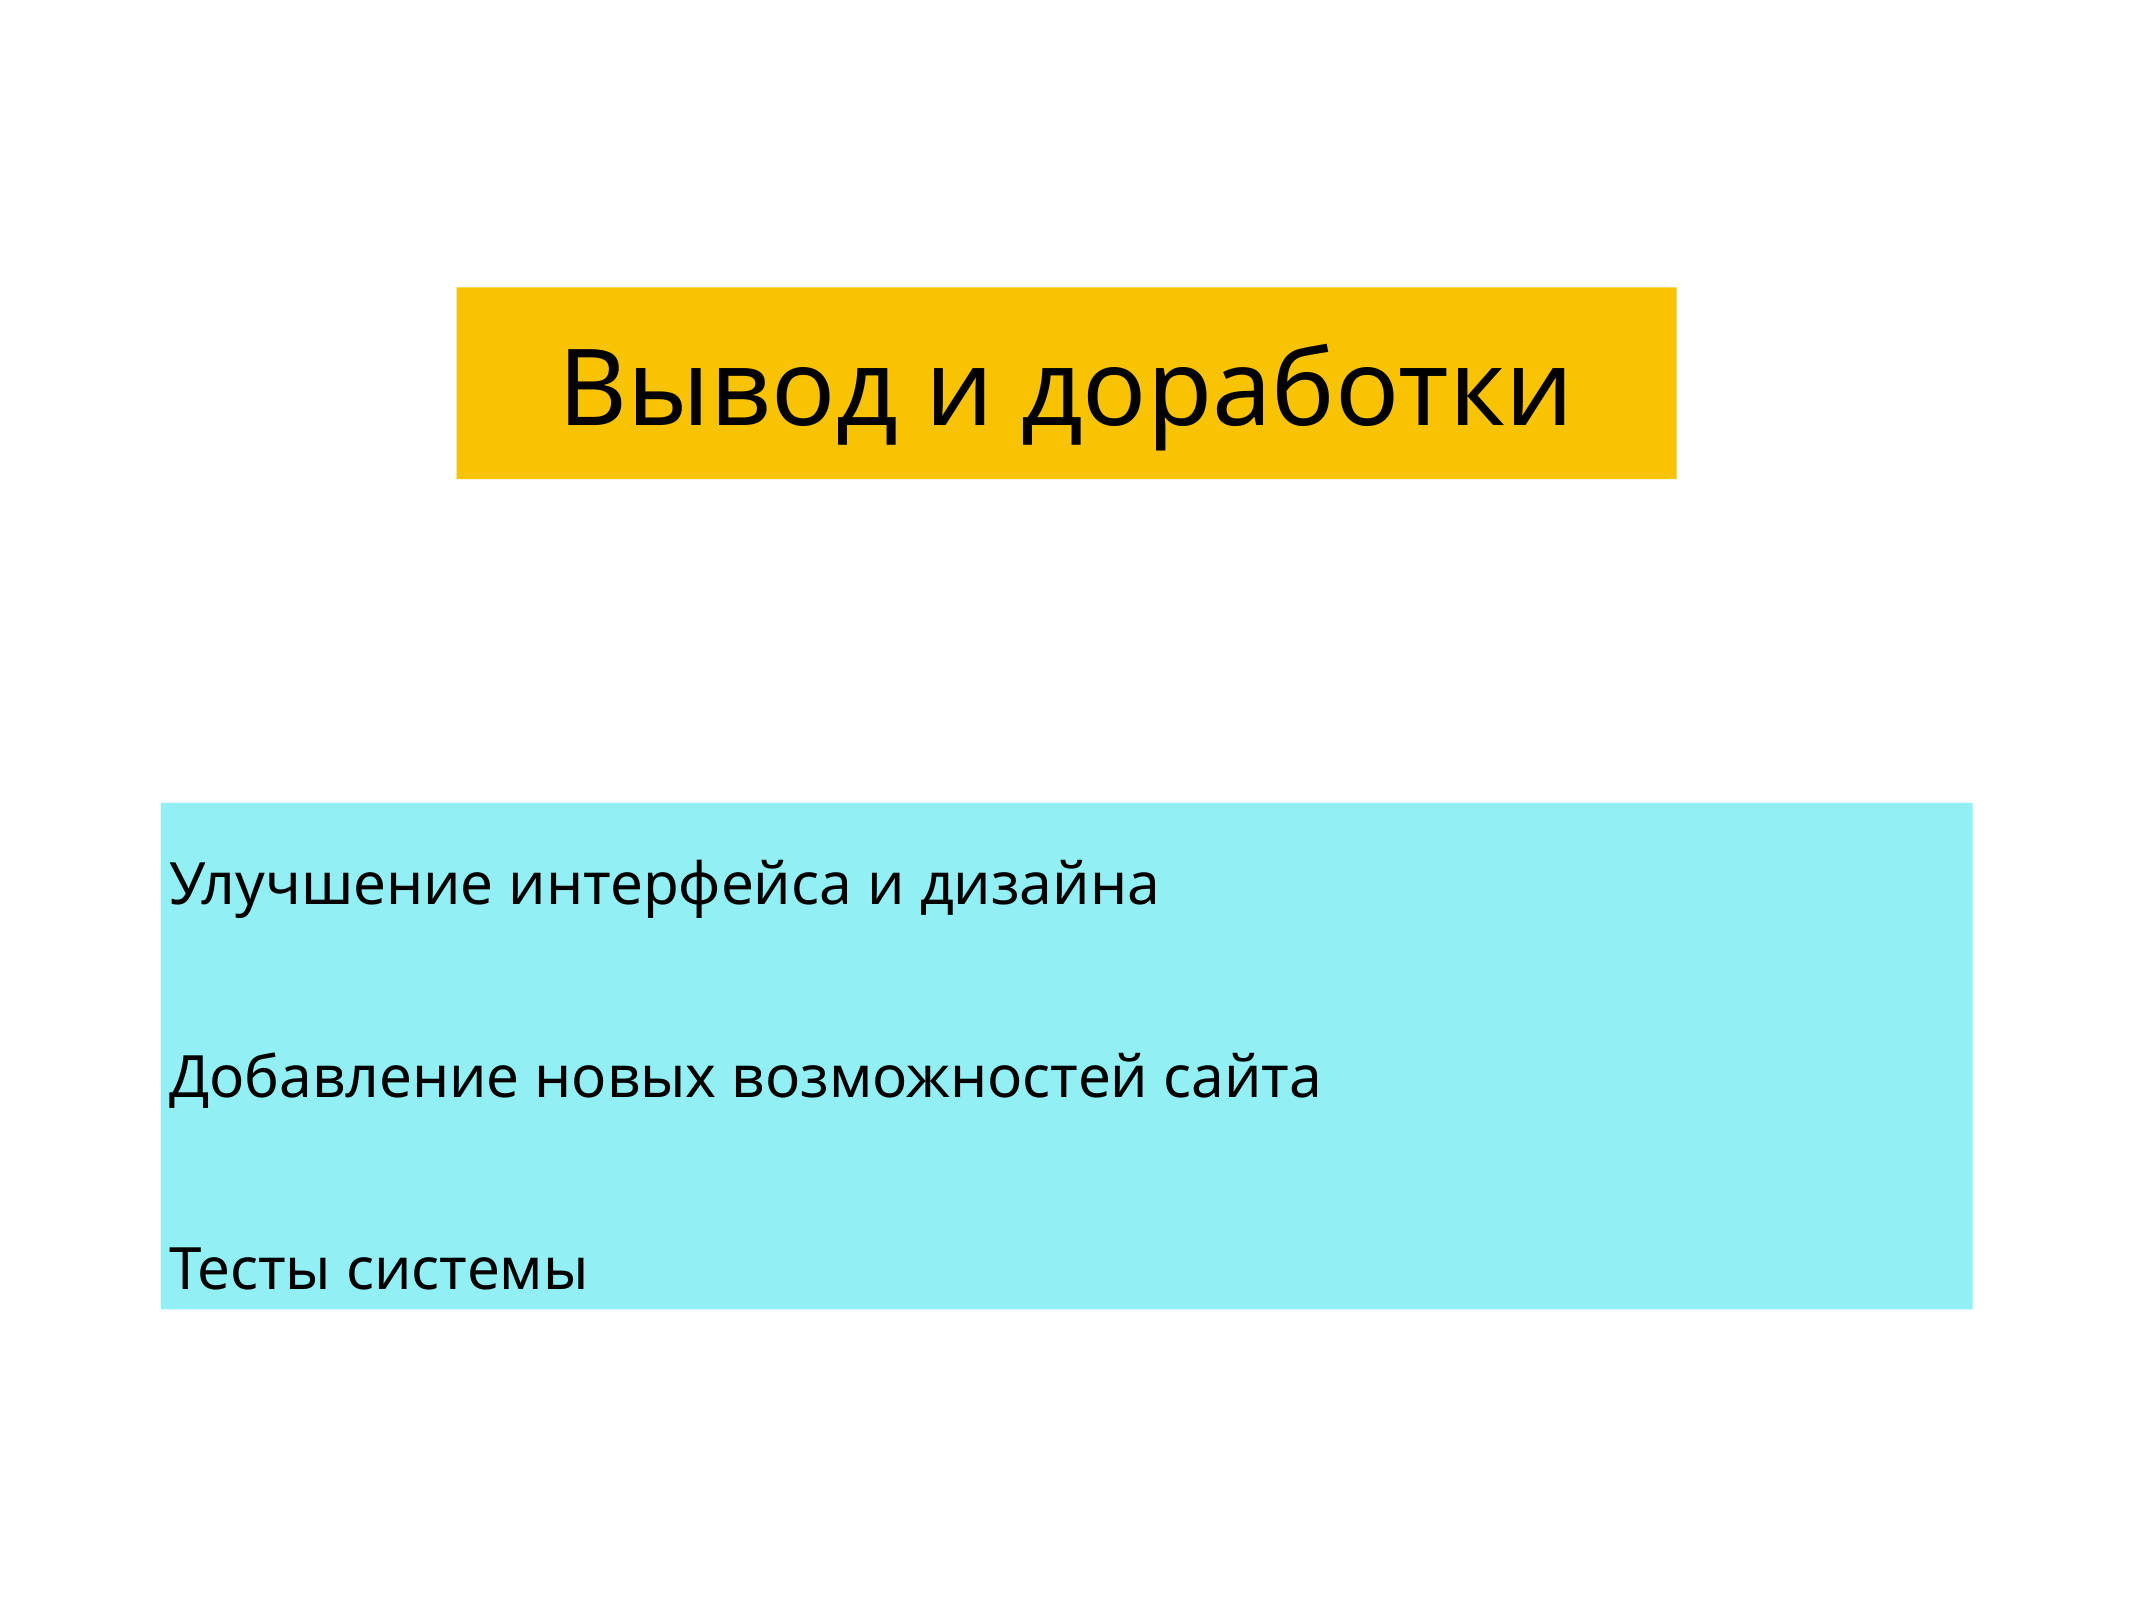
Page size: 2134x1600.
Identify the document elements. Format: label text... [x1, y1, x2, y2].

title Вывод и доработки [456, 286, 1678, 480]
text_box Улучшение интерфейса и дизайна Добавление новых возможностей сайта Тесты системы [160, 802, 1973, 1310]
